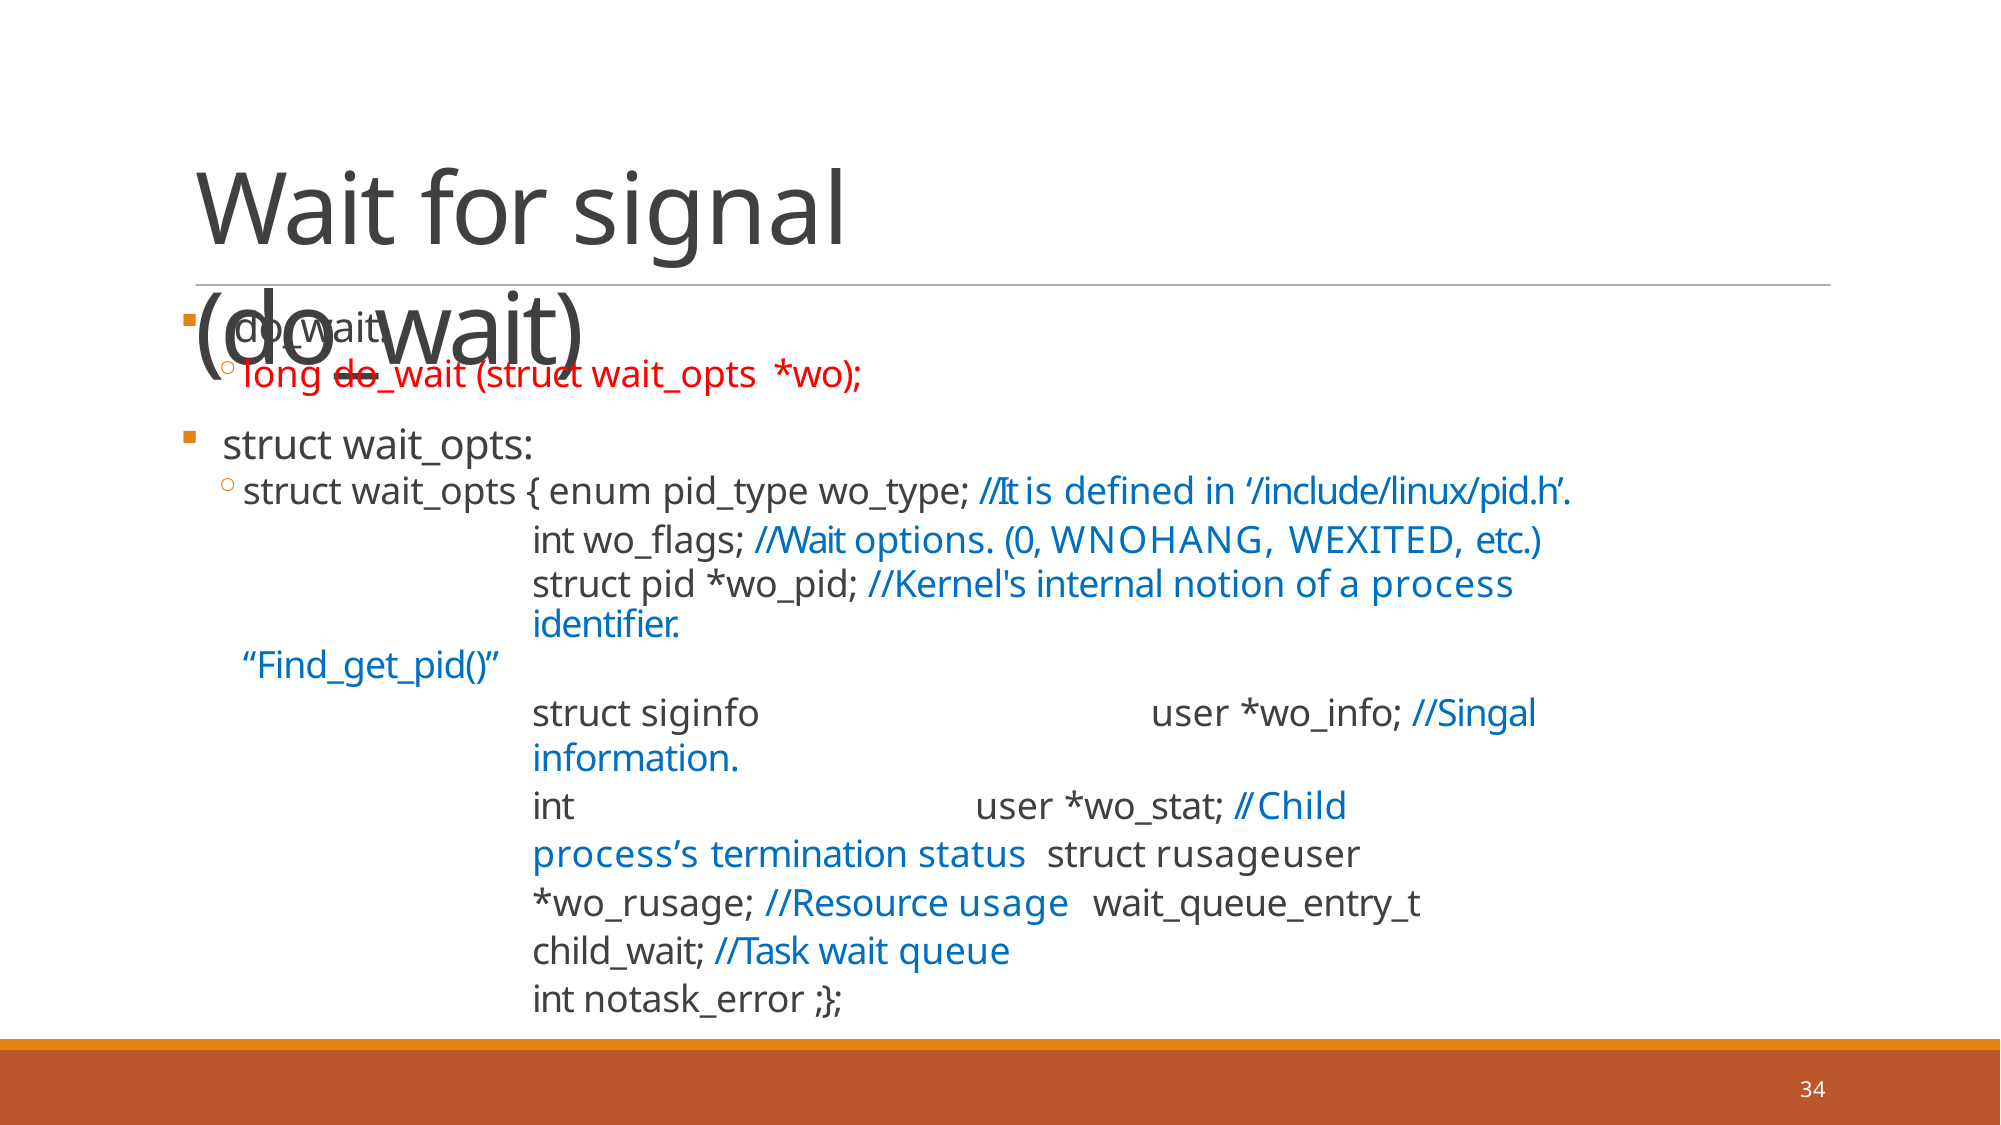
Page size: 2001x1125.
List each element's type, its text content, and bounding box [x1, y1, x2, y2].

text_box do_wait: long do_wait (struct wait_opts *wo); struct wait_opts: struct wait_opts { enum pid_type wo_type; //It is defined in ‘/include/linux/pid.h’. int wo_flags; //Wait options. (0, WNOHANG, WEXITED, etc.) struct pid *wo_pid; //Kernel's internal notion of a process identifier. “Find_get_pid()” struct siginfo user *wo_info; //Singal information. int user *wo_stat; // Child process’s termination status struct rusage user *wo_rusage; //Resource usage wait_queue_entry_t child_wait; //Task wait queue int notask_error ;}; [177, 298, 1662, 1021]
slide_number 34 [1793, 1074, 1831, 1125]
title Wait for signal (do_wait) [192, 142, 1239, 298]
